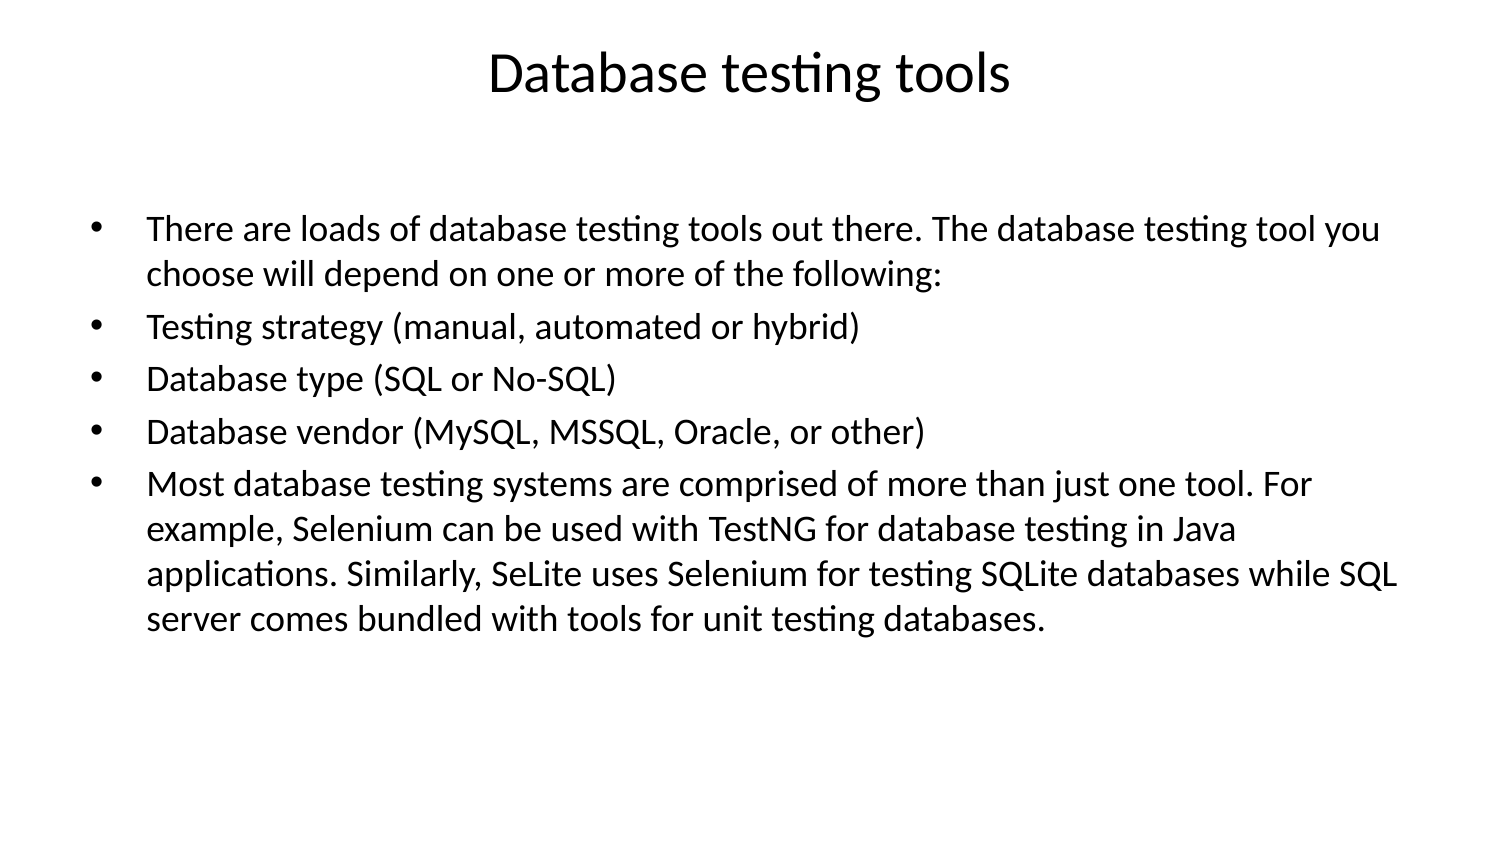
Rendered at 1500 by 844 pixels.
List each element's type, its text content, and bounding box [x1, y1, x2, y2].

title Database testing tools [75, 33, 1425, 175]
list There are loads of database testing tools out there. The database testing tool you choose will depend on one or more of the following: Testing strategy (manual, automated or hybrid) Database type (SQL or No-SQL) Database vendor (MySQL, MSSQL, Oracle, or other) Most database testing systems are comprised of more than just one tool. For example, Selenium can be used with TestNG for database testing in Java applications. Similarly, SeLite uses Selenium for testing SQLite databases while SQL server comes bundled with tools for unit testing databases. [75, 196, 1425, 754]
